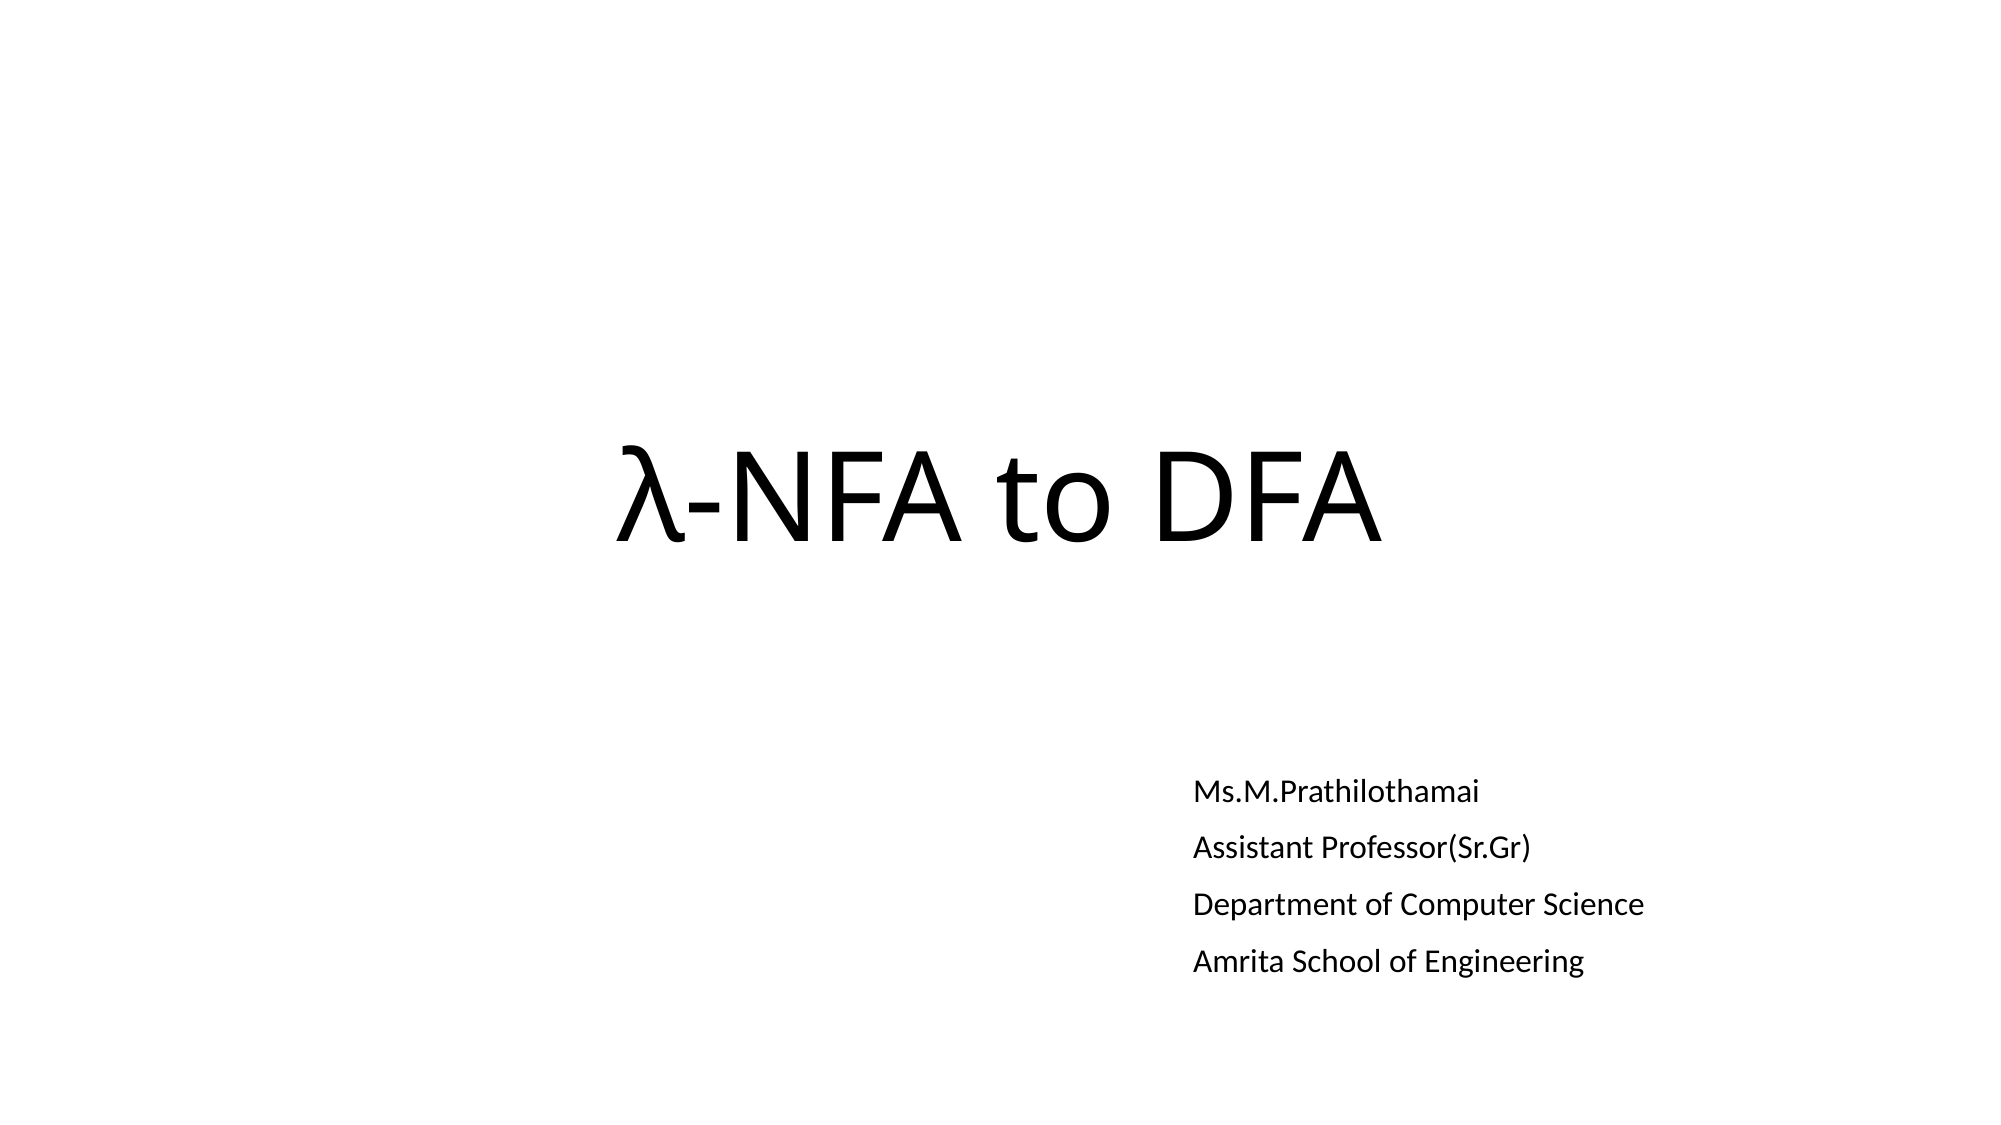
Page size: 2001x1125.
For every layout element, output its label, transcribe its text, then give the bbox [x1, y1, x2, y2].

title λ-NFA to DFA [249, 184, 1750, 576]
subtitle Ms.M.Prathilothamai Assistant Professor(Sr.Gr) Department of Computer Science Amrita School of Engineering [1178, 648, 1750, 1041]
